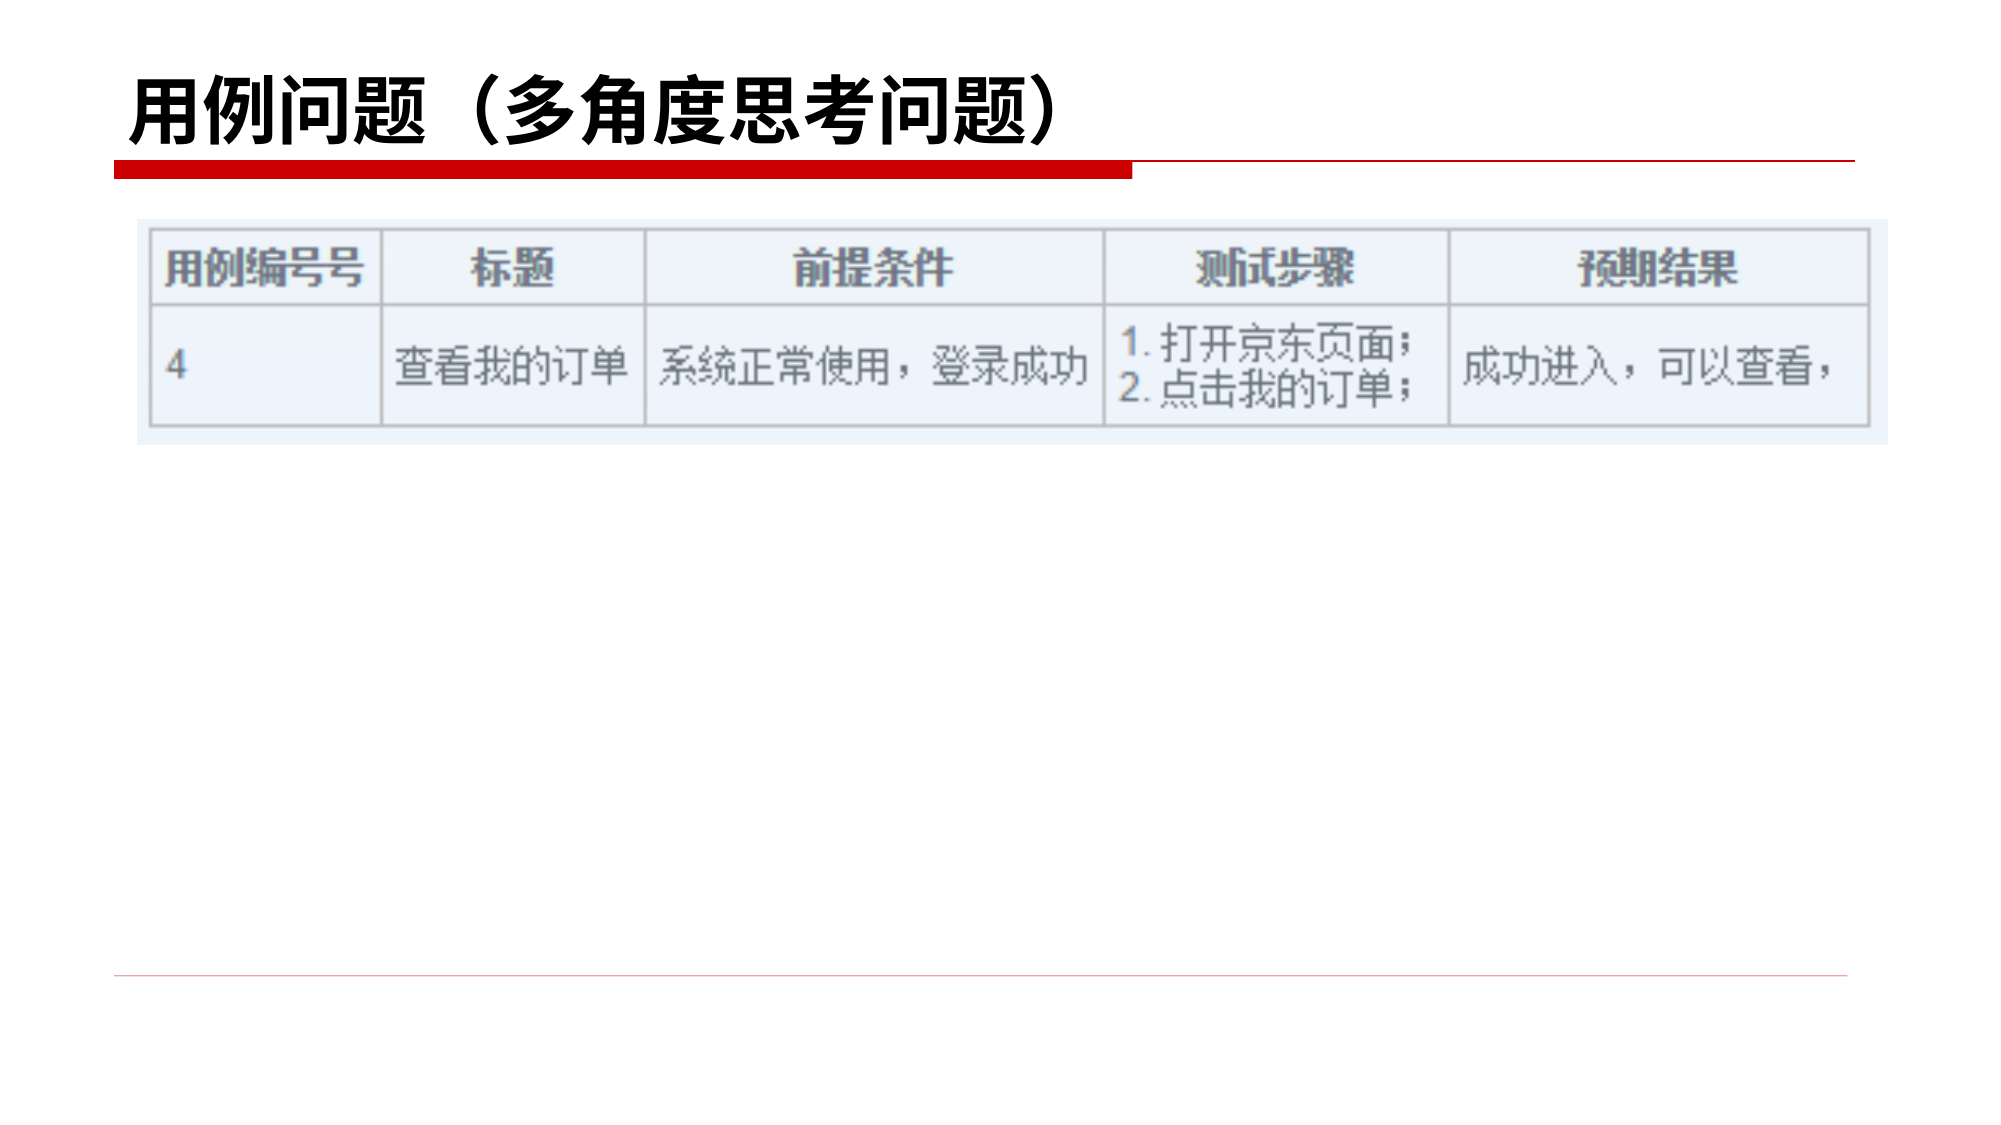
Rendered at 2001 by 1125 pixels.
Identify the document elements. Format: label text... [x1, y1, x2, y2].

title 用例问题（多角度思考问题） [112, 42, 1863, 161]
picture [137, 219, 1888, 445]
